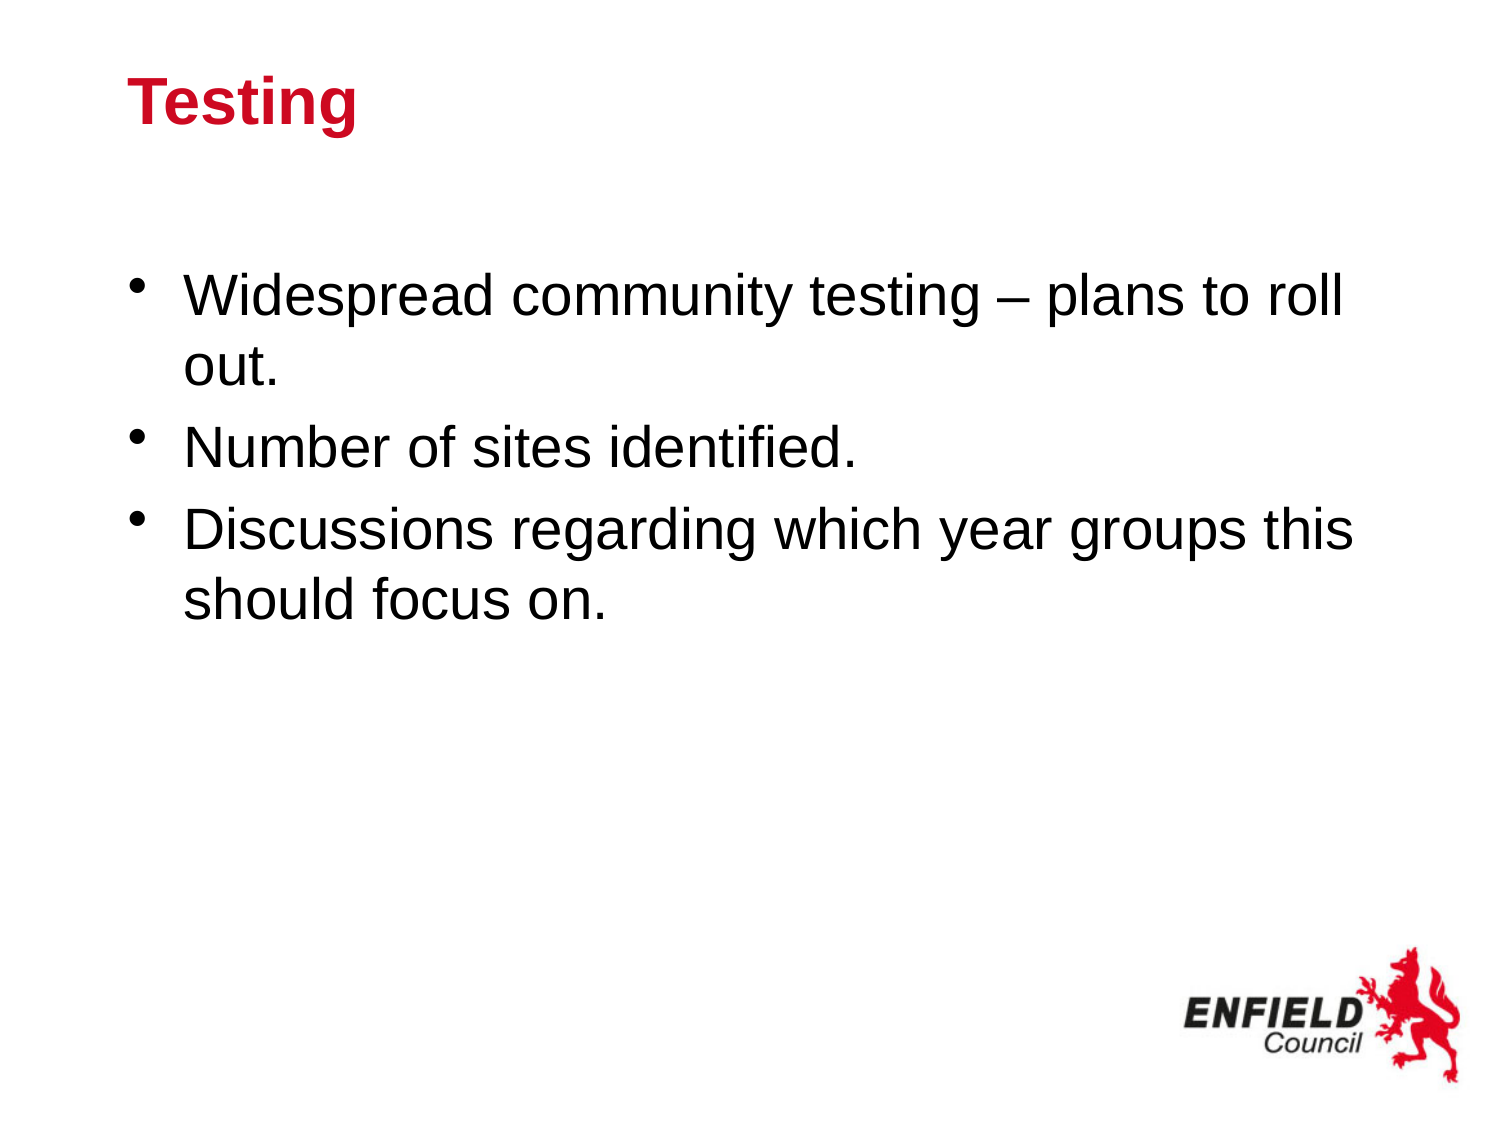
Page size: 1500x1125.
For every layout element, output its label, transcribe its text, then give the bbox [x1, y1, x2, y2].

title Testing [112, 50, 1450, 238]
list Widespread community testing – plans to roll out. Number of sites identified. Discussions regarding which year groups this should focus on. [112, 249, 1450, 938]
picture [1149, 924, 1500, 1118]
